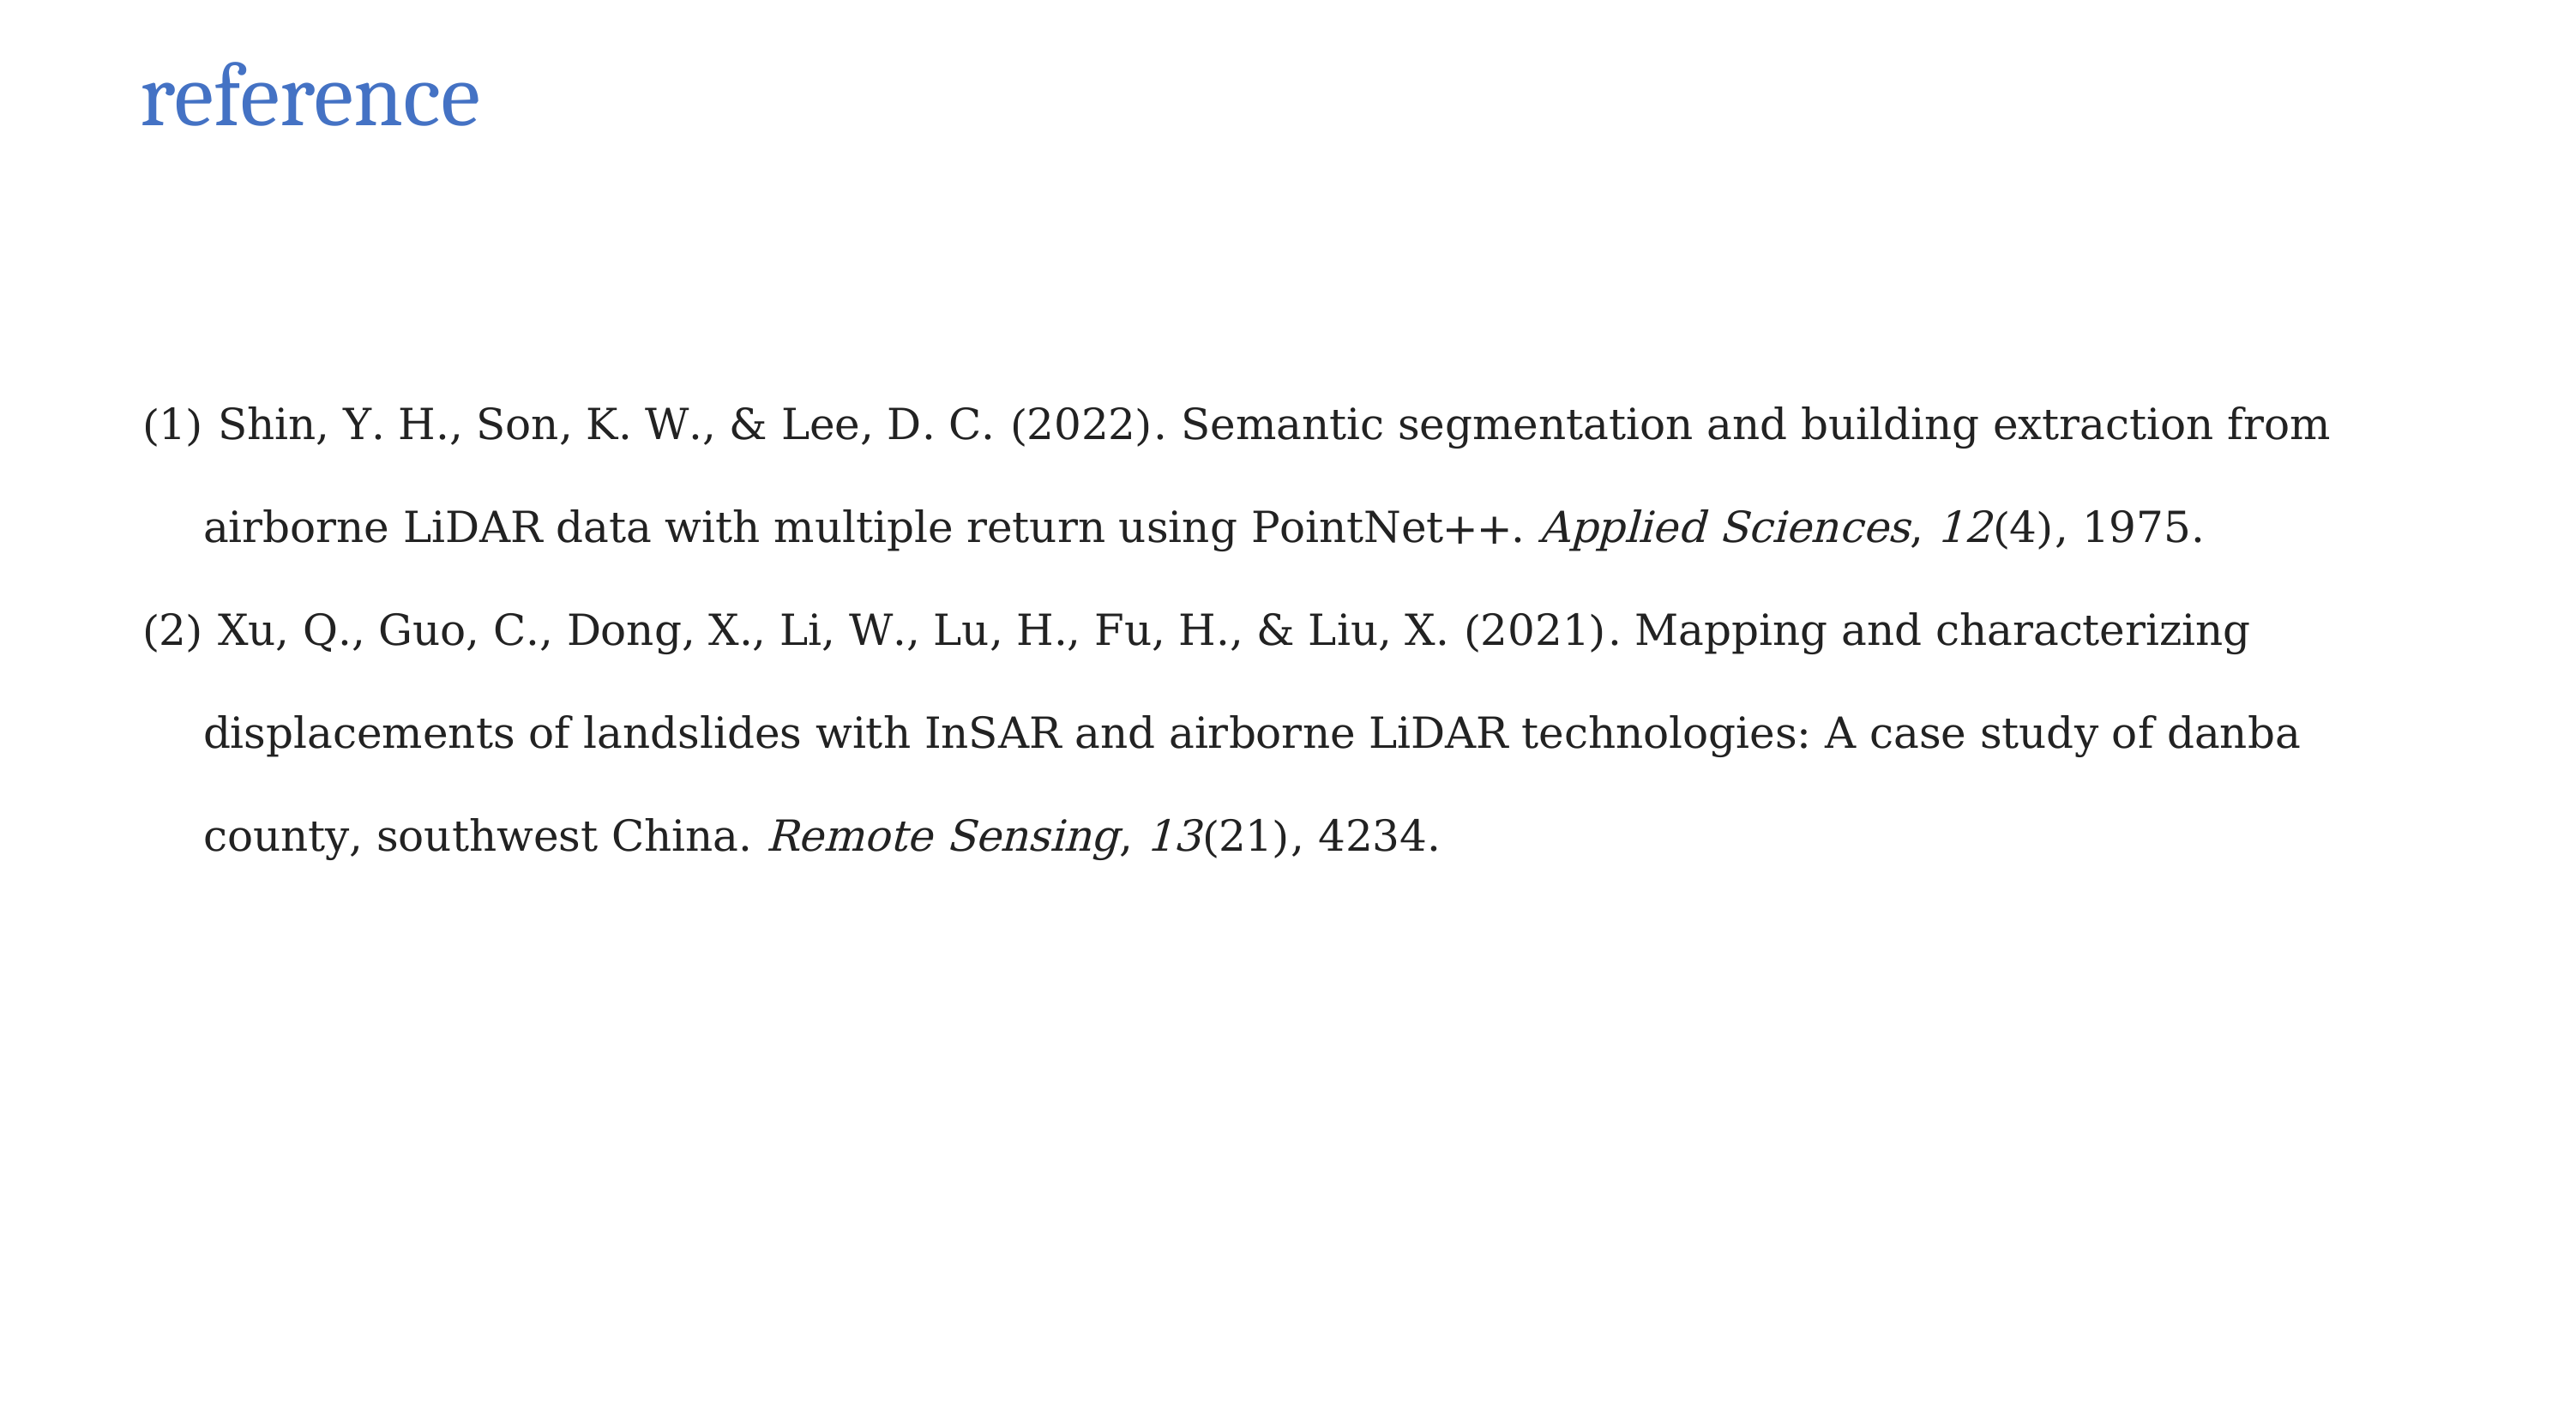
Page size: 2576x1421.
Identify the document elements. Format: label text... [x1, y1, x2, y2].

text_box reference [128, 41, 2350, 316]
text_box (1) Shin, Y. H., Son, K. W., & Lee, D. C. (2022). Semantic segmentation and building extraction from airborne LiDAR data with multiple return using PointNet++. Applied Sciences, 12(4), 1975. (2) Xu, Q., Guo, C., Dong, X., Li, W., Lu, H., Fu, H., & Liu, X. (2021). Mapping and characterizing displacements of landslides with InSAR and airborne LiDAR technologies: A case study of danba county, southwest China. Remote Sensing, 13(21), 4234. [128, 339, 2467, 867]
